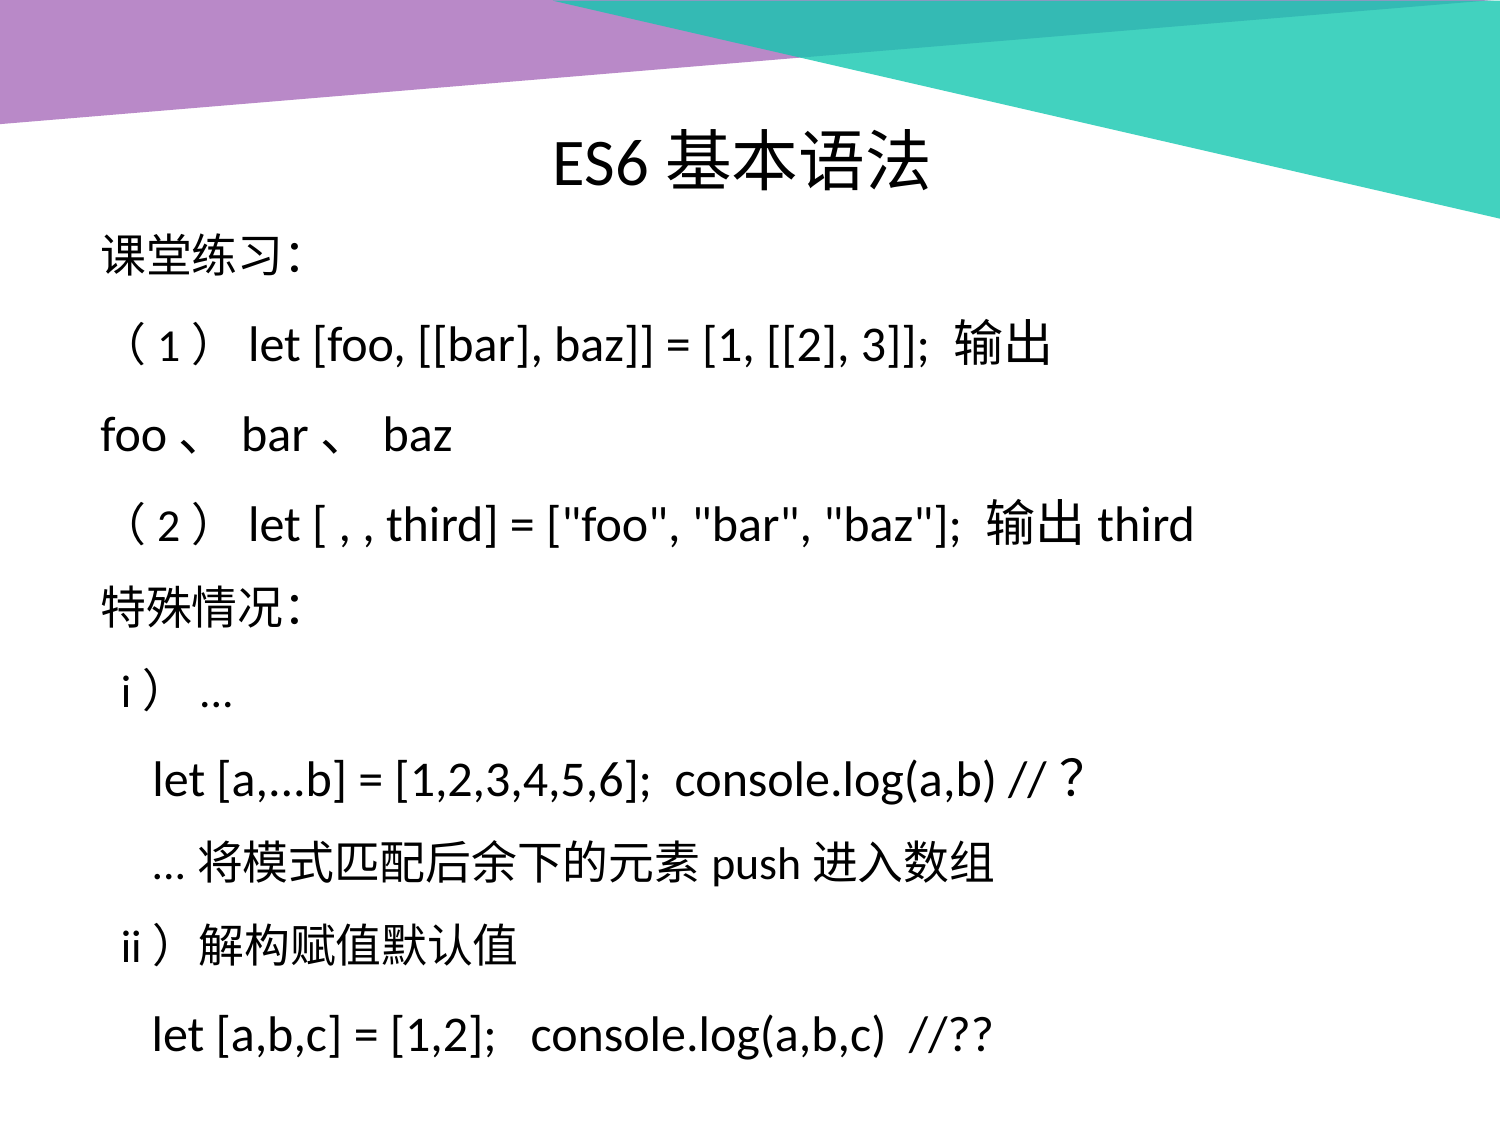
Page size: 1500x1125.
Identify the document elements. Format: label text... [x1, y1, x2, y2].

text_box ES6基本语法 课堂练习： （1）let [foo, [[bar], baz]] = [1, [[2], 3]]; 输出foo、bar、baz （2）let [ , , third] = ["foo", "bar", "baz"]; 输出third 特殊情况： i）... let [a,...b] = [1,2,3,4,5,6]; console.log(a,b) //？ ...将模式匹配后余下的元素push进入数组 ii）解构赋值默认值 let [a,b,c] = [1,2]; console.log(a,b,c) //?? [85, 71, 1415, 1054]
